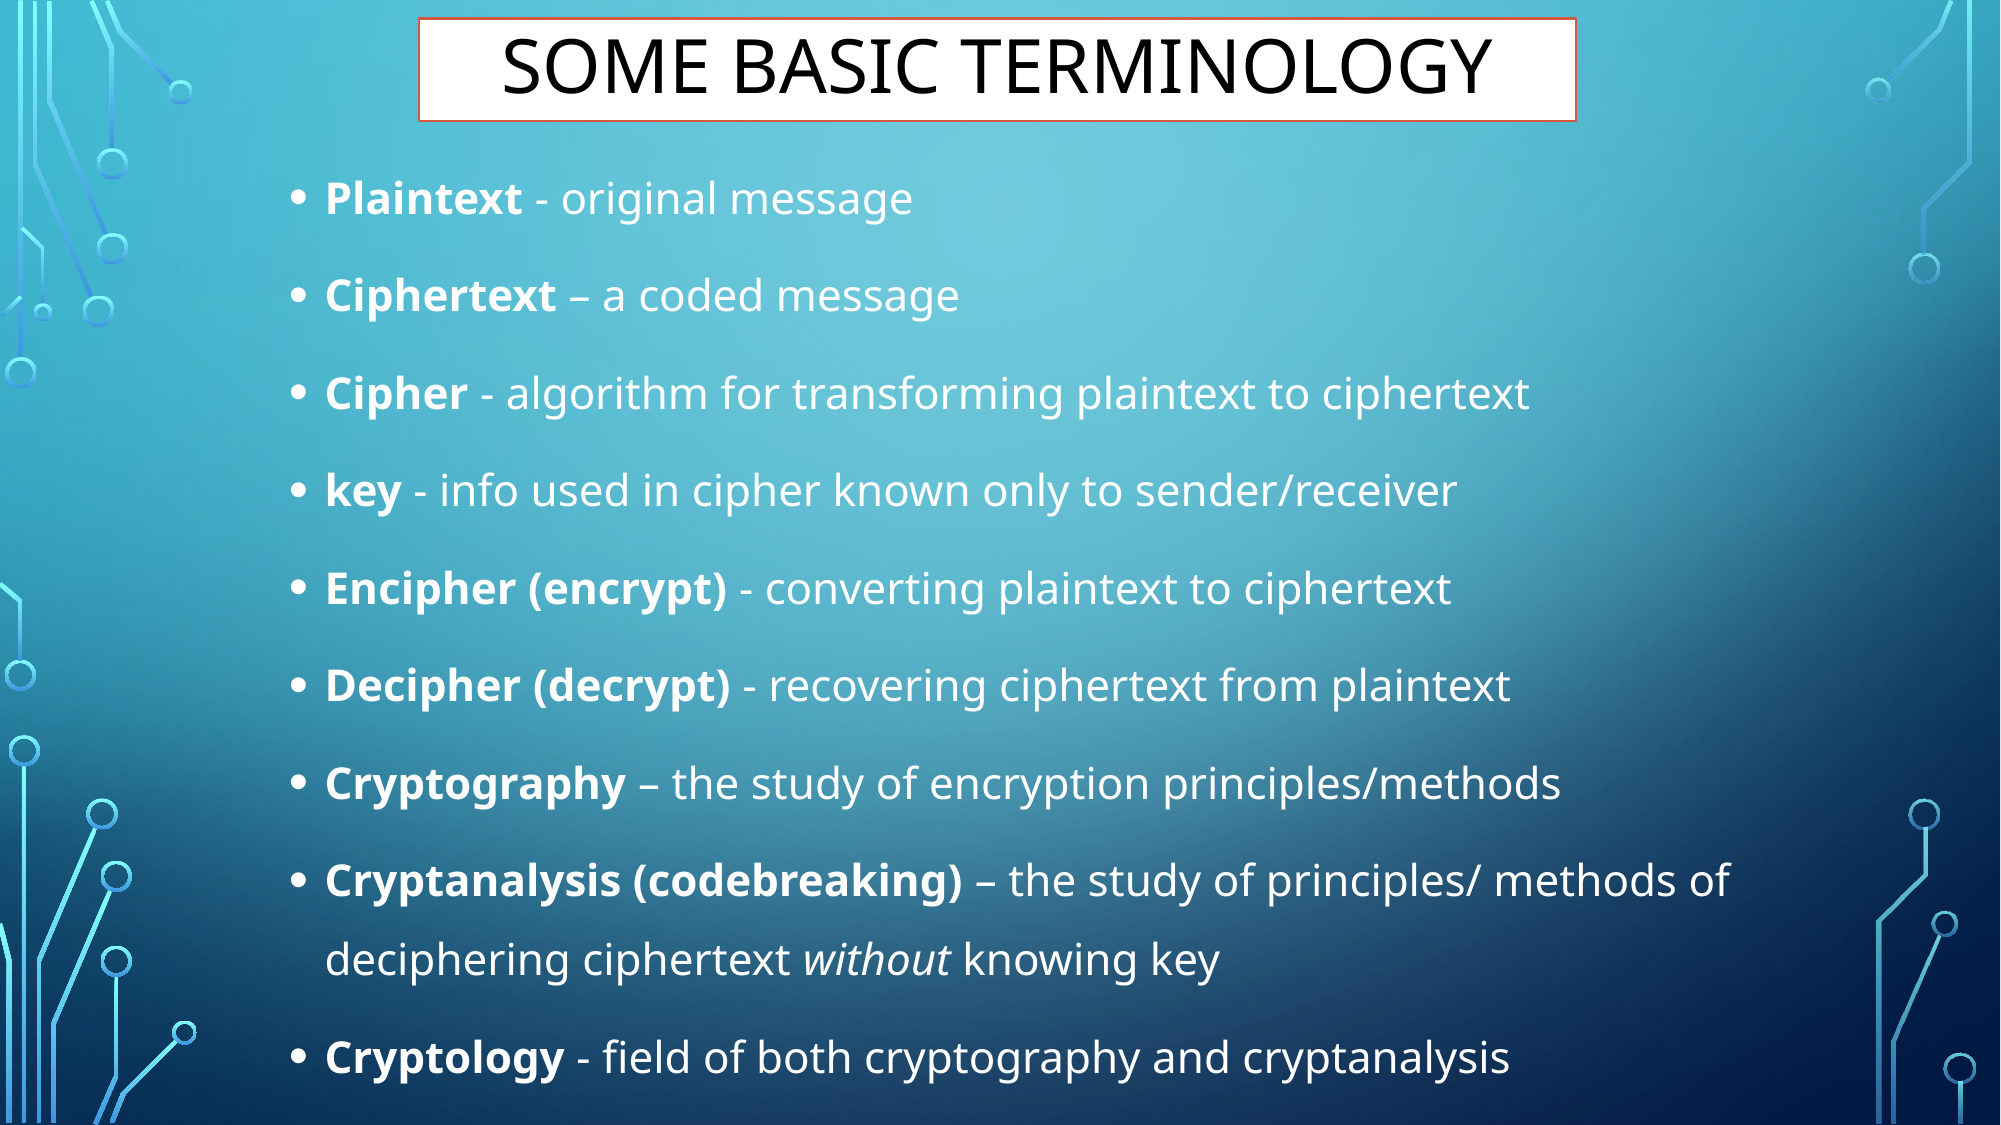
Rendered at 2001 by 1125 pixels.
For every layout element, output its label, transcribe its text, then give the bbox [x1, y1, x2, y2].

title Some Basic Terminology [418, 17, 1577, 122]
list Plaintext - original message Ciphertext – a coded message Cipher - algorithm for transforming plaintext to ciphertext key - info used in cipher known only to sender/receiver Encipher (encrypt) - converting plaintext to ciphertext Decipher (decrypt) - recovering ciphertext from plaintext Cryptography – the study of encryption principles/methods Cryptanalysis (codebreaking) – the study of principles/ methods of deciphering ciphertext without knowing key Cryptology - field of both cryptography and cryptanalysis [273, 136, 1826, 1094]
